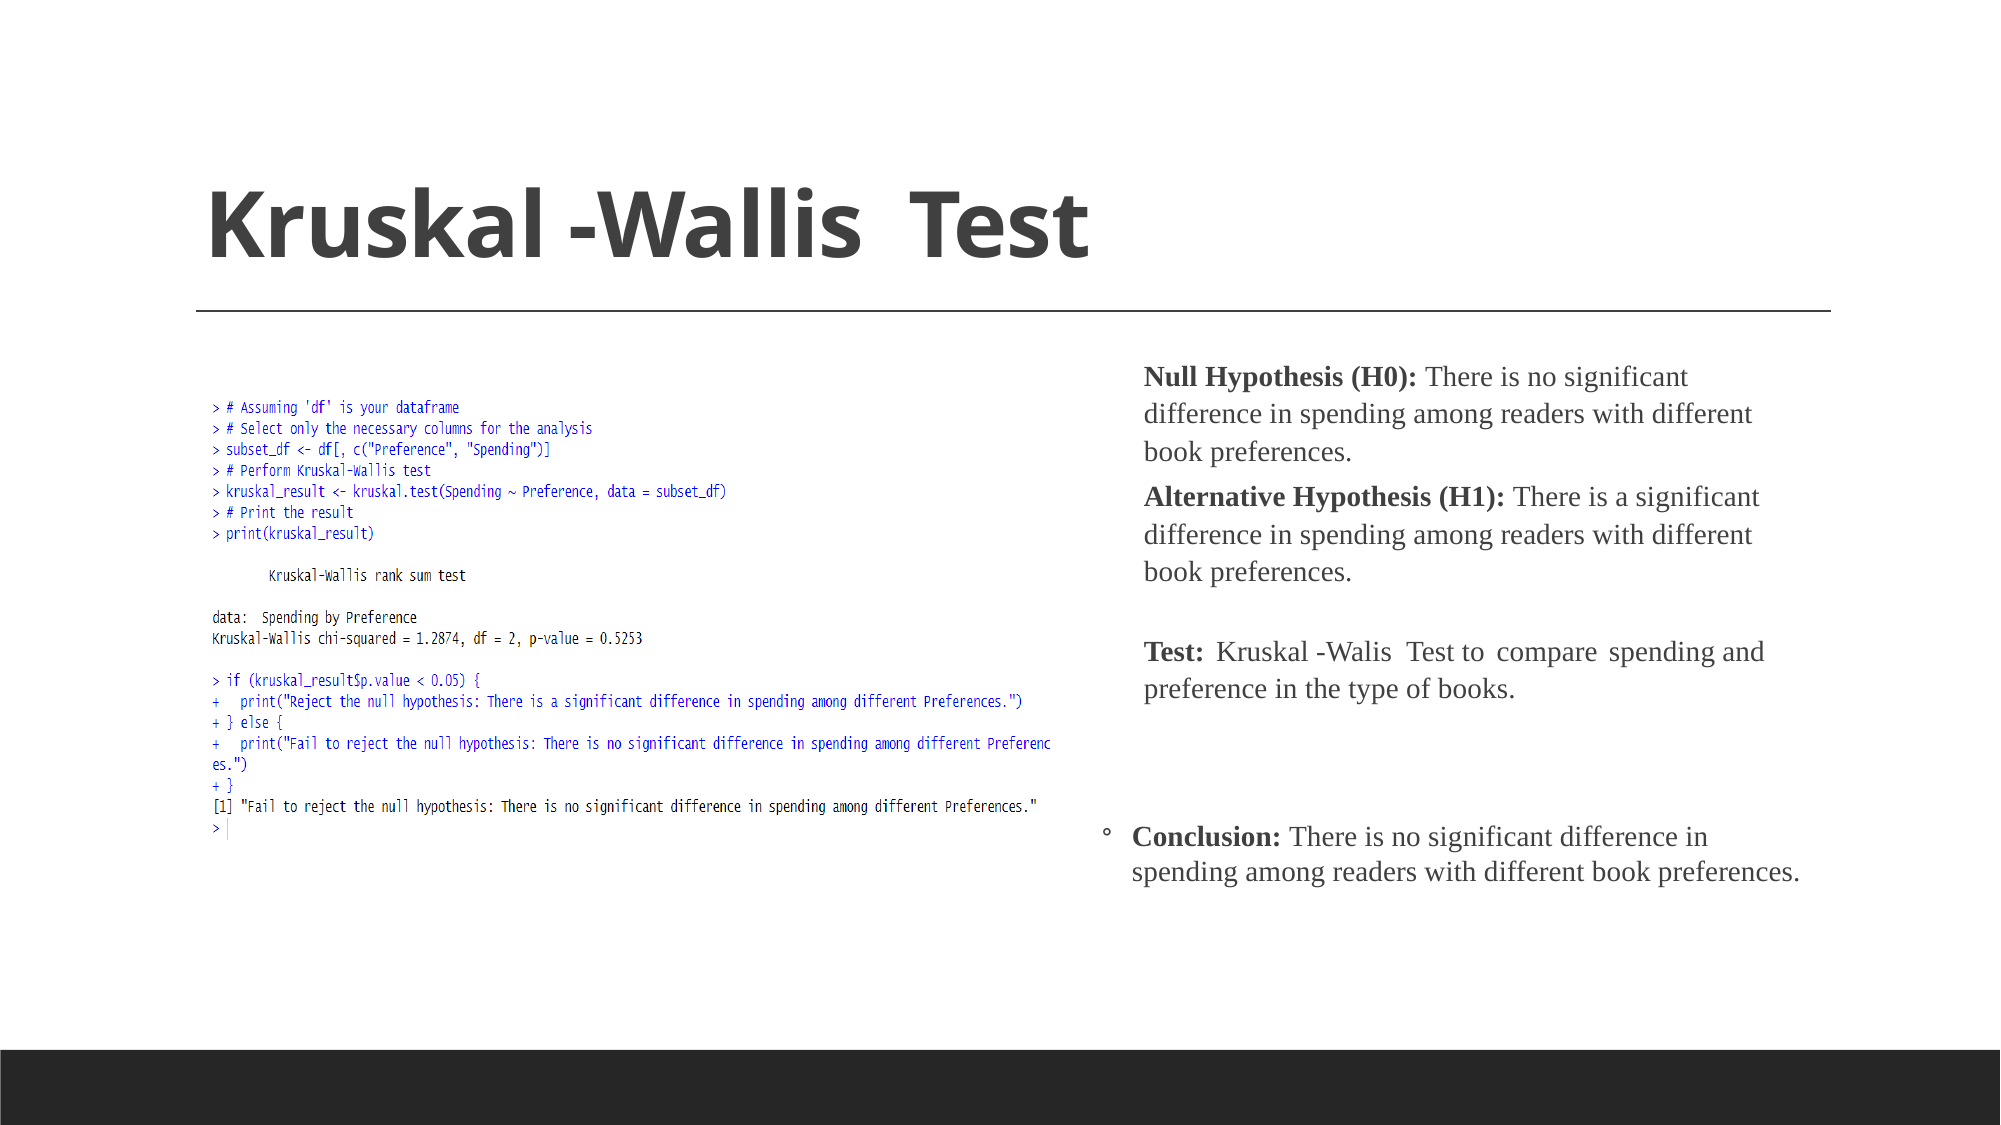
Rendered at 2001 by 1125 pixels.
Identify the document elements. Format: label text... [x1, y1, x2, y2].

title Kruskal -Wallis Test [180, 47, 1830, 285]
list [208, 400, 1052, 841]
list Null Hypothesis (H0): There is no significant difference in spending among readers with different book preferences. Alternative Hypothesis (H1): There is a significant difference in spending among readers with different book preferences. Test: Kruskal -Walis Test to compare spending and preference in the type of books. Conclusion: There is no significant difference in spending among readers with different book preferences. [1068, 347, 1830, 963]
